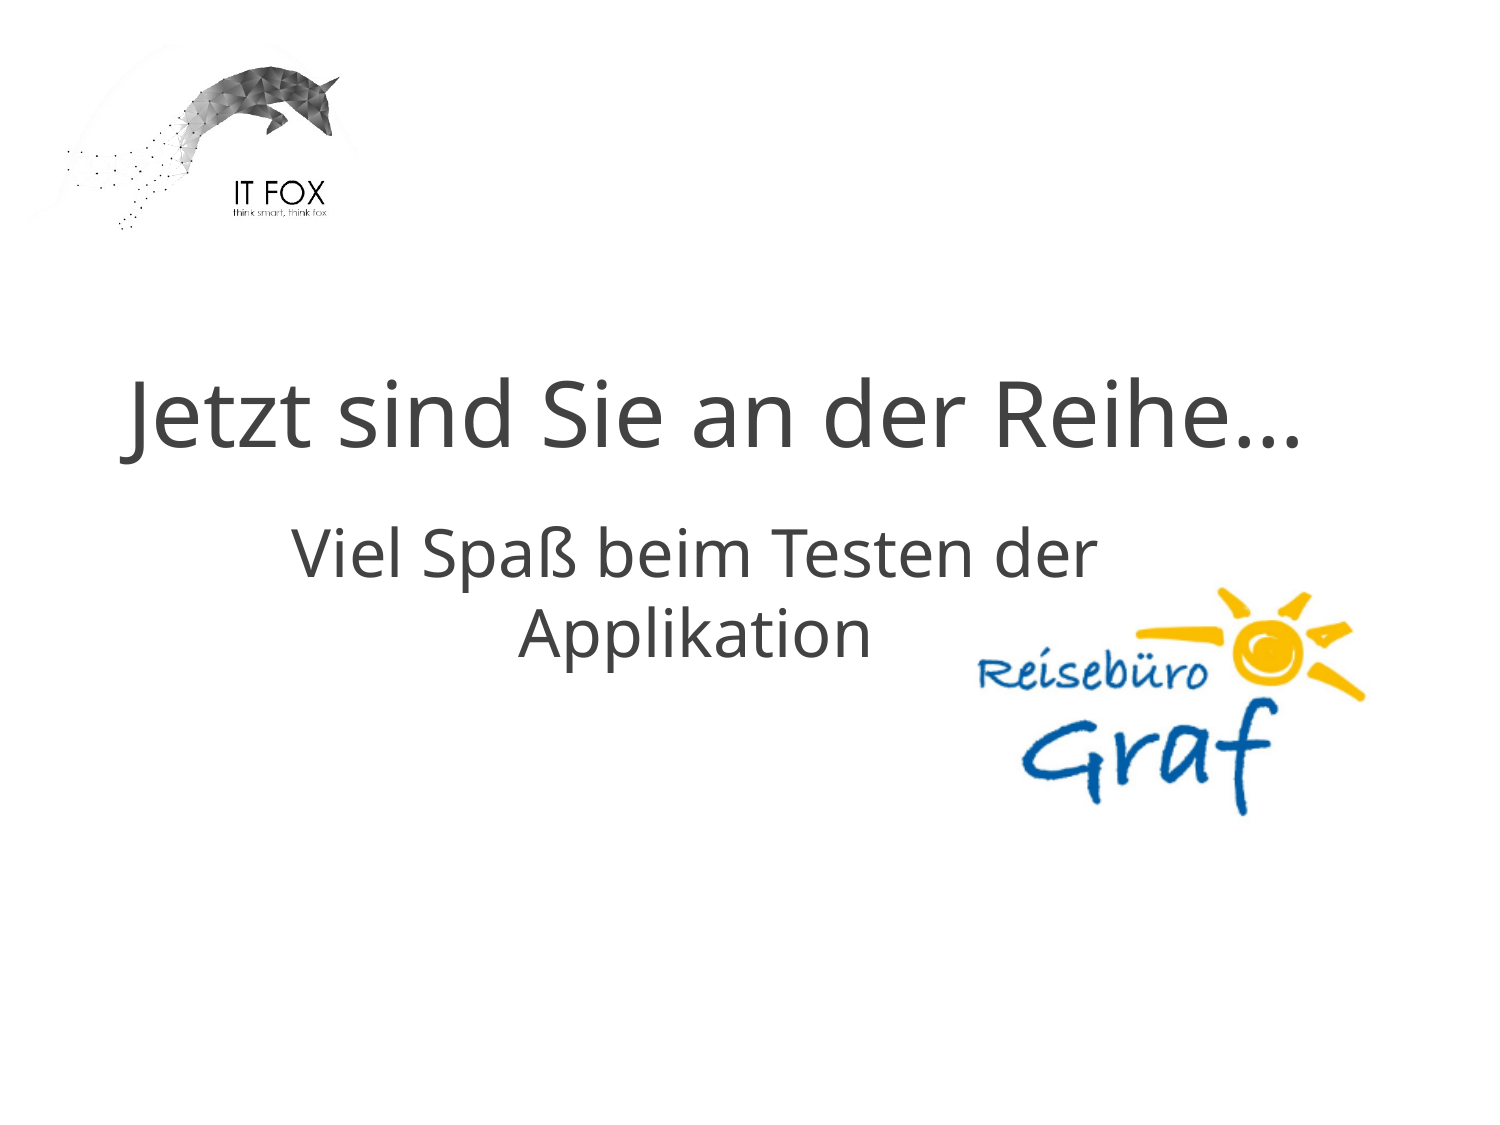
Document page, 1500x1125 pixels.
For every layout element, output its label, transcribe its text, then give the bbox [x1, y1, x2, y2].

picture [29, 44, 358, 246]
picture [920, 550, 1384, 825]
title Jetzt sind Sie an der Reihe… [112, 290, 1388, 532]
subtitle Viel Spaß beim Testen der Applikation [171, 503, 1222, 791]
